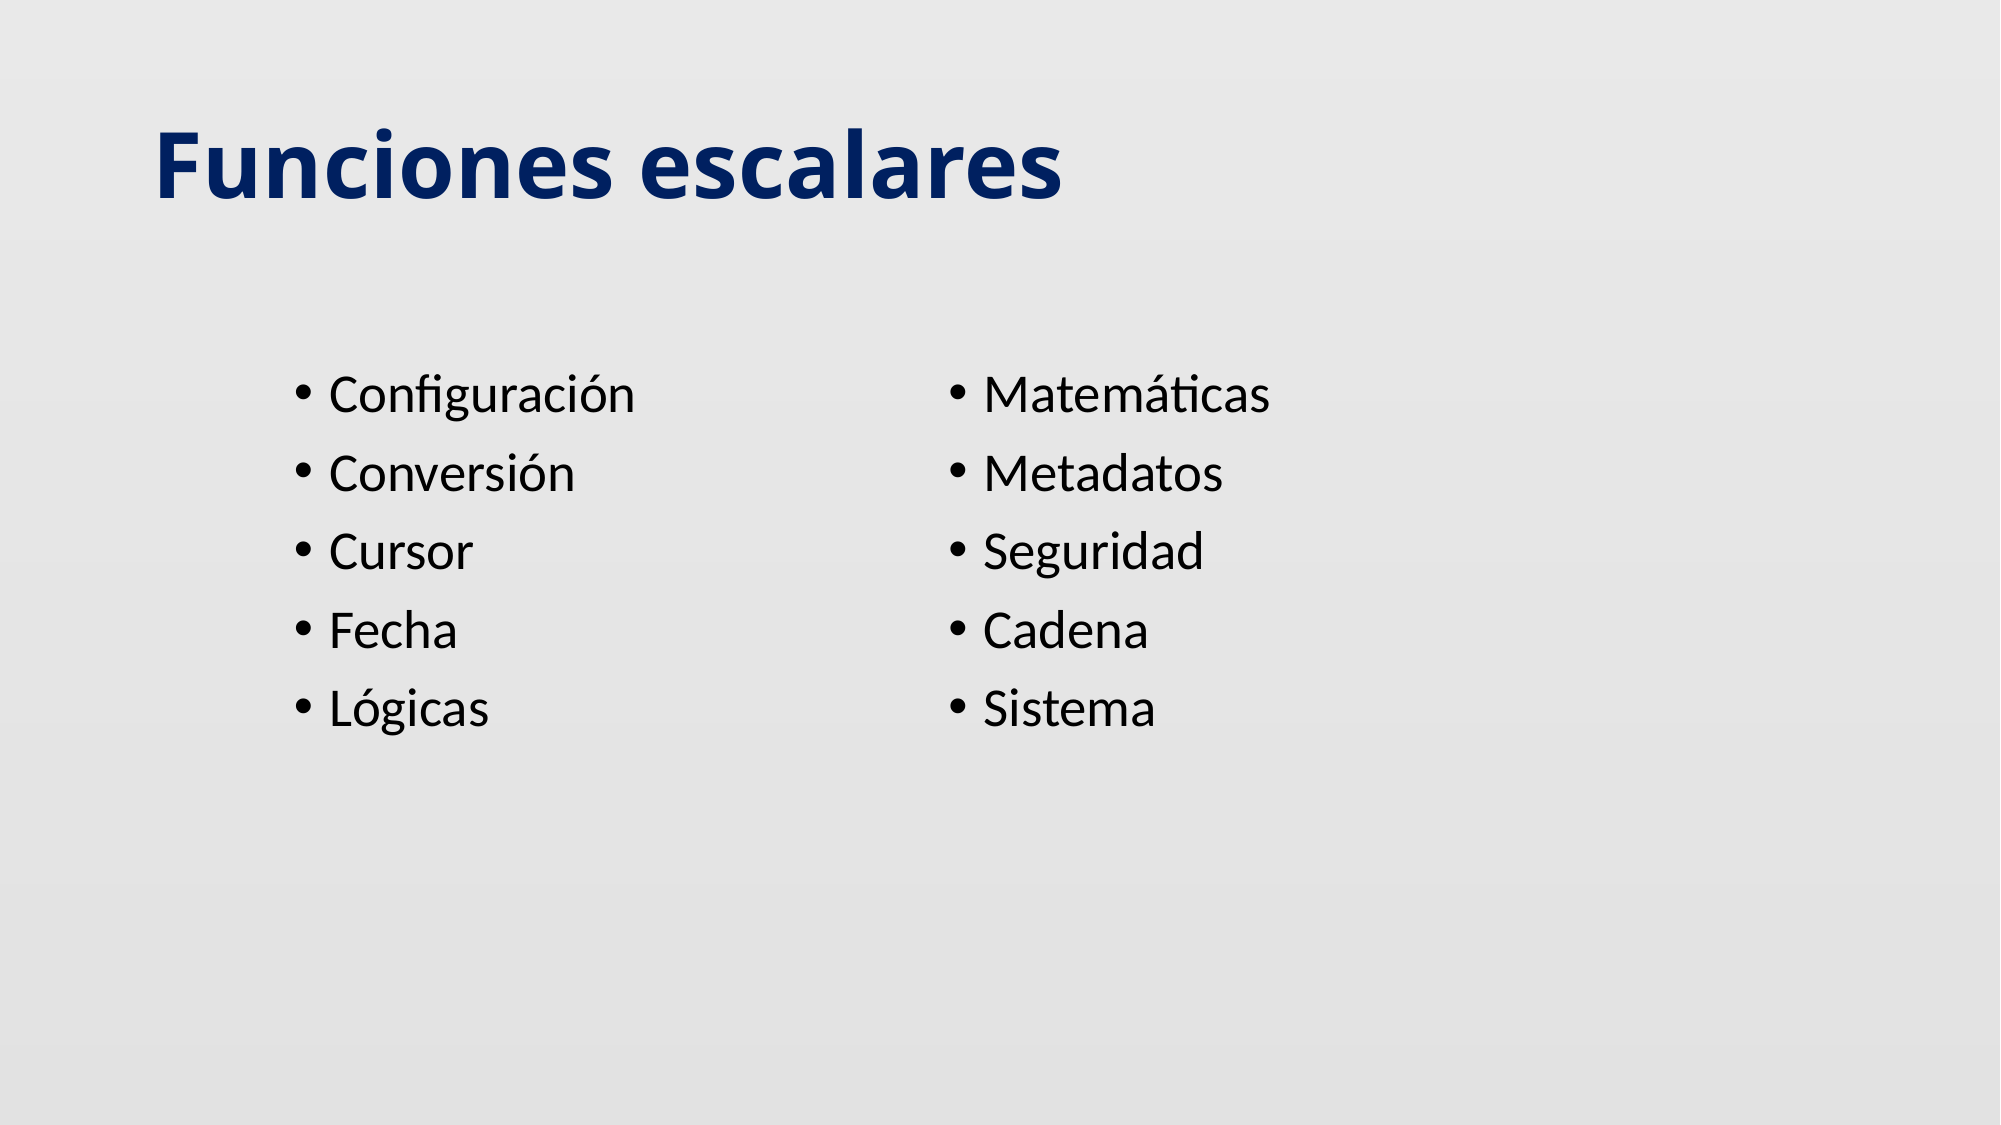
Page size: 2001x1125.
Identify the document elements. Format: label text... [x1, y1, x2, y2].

list Configuración Conversión Cursor Fecha Lógicas Matemáticas Metadatos Seguridad Cadena Sistema [278, 357, 1618, 827]
title Funciones escalares [137, 59, 1863, 278]
